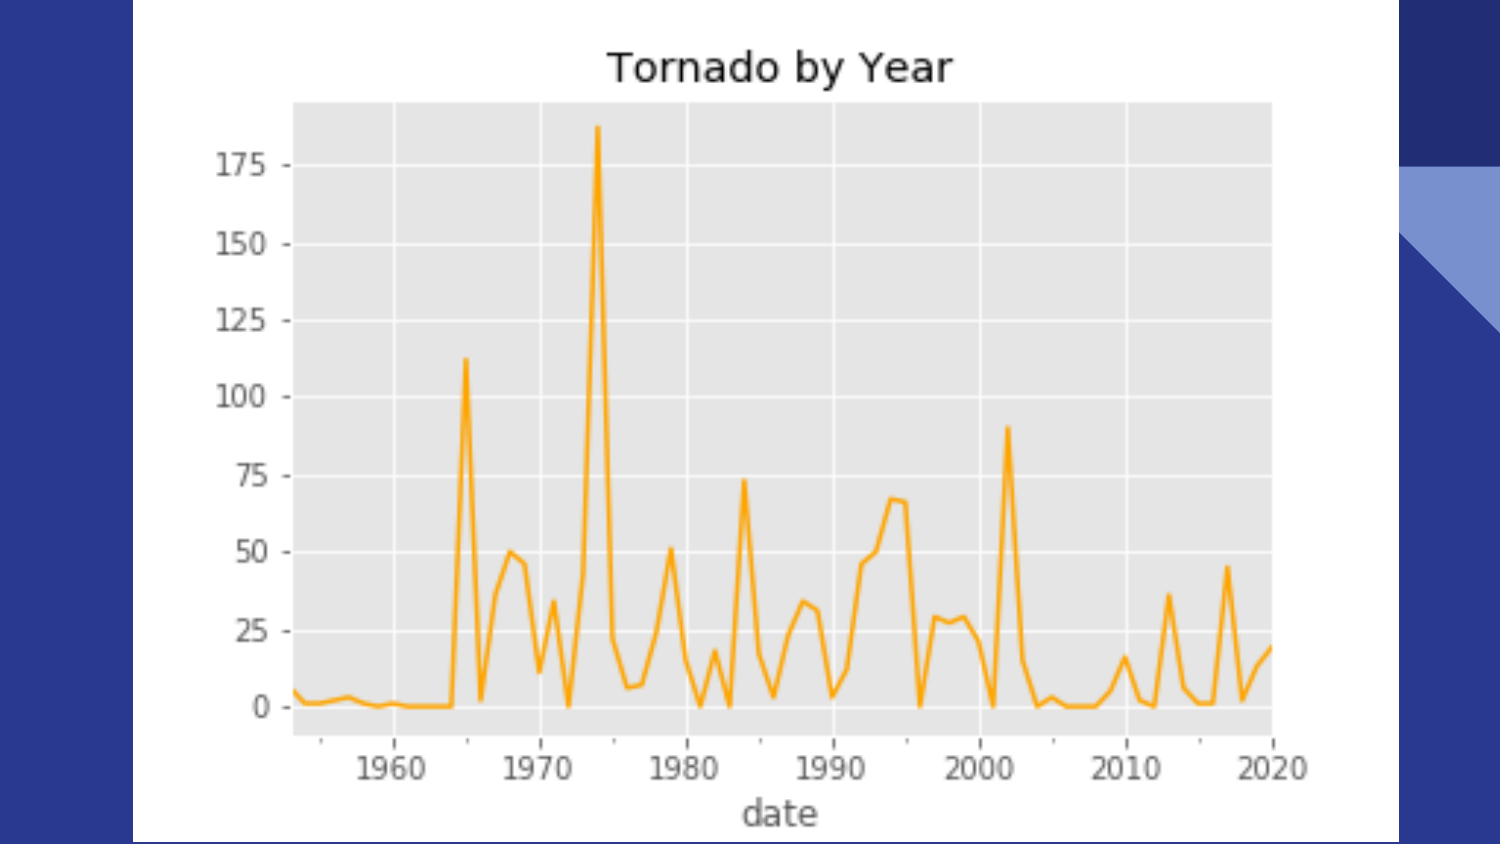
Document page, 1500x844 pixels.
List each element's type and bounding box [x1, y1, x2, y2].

picture [132, 0, 1399, 843]
